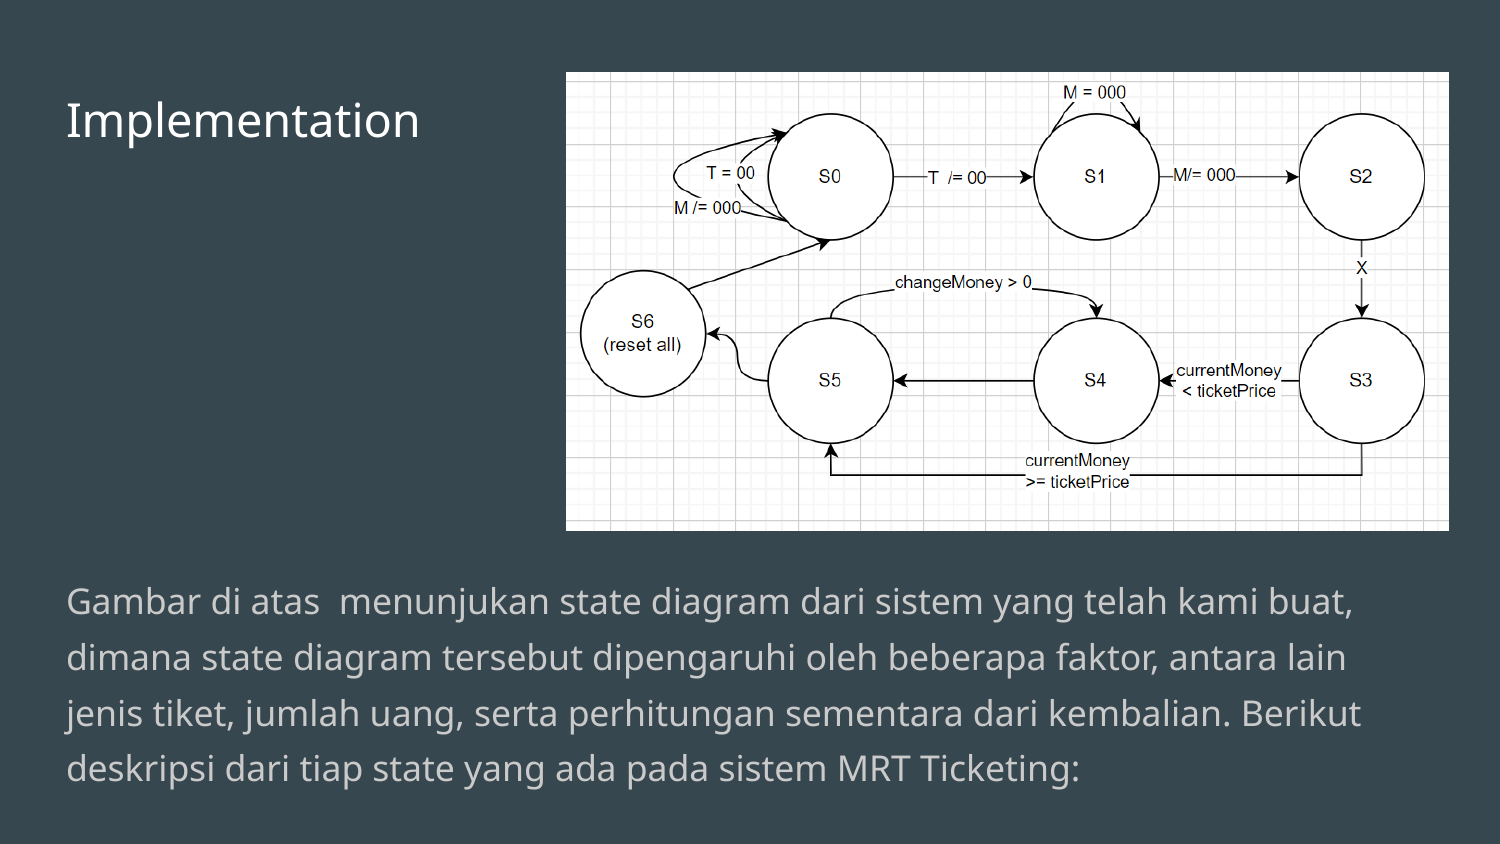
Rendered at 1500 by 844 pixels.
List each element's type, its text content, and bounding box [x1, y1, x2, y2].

picture [566, 72, 1450, 531]
list Gambar di atas menunjukan state diagram dari sistem yang telah kami buat, dimana state diagram tersebut dipengaruhi oleh beberapa faktor, antara lain jenis tiket, jumlah uang, serta perhitungan sementara dari kembalian. Berikut deskripsi dari tiap state yang ada pada sistem MRT Ticketing: [51, 554, 1449, 809]
title Implementation [51, 72, 565, 167]
